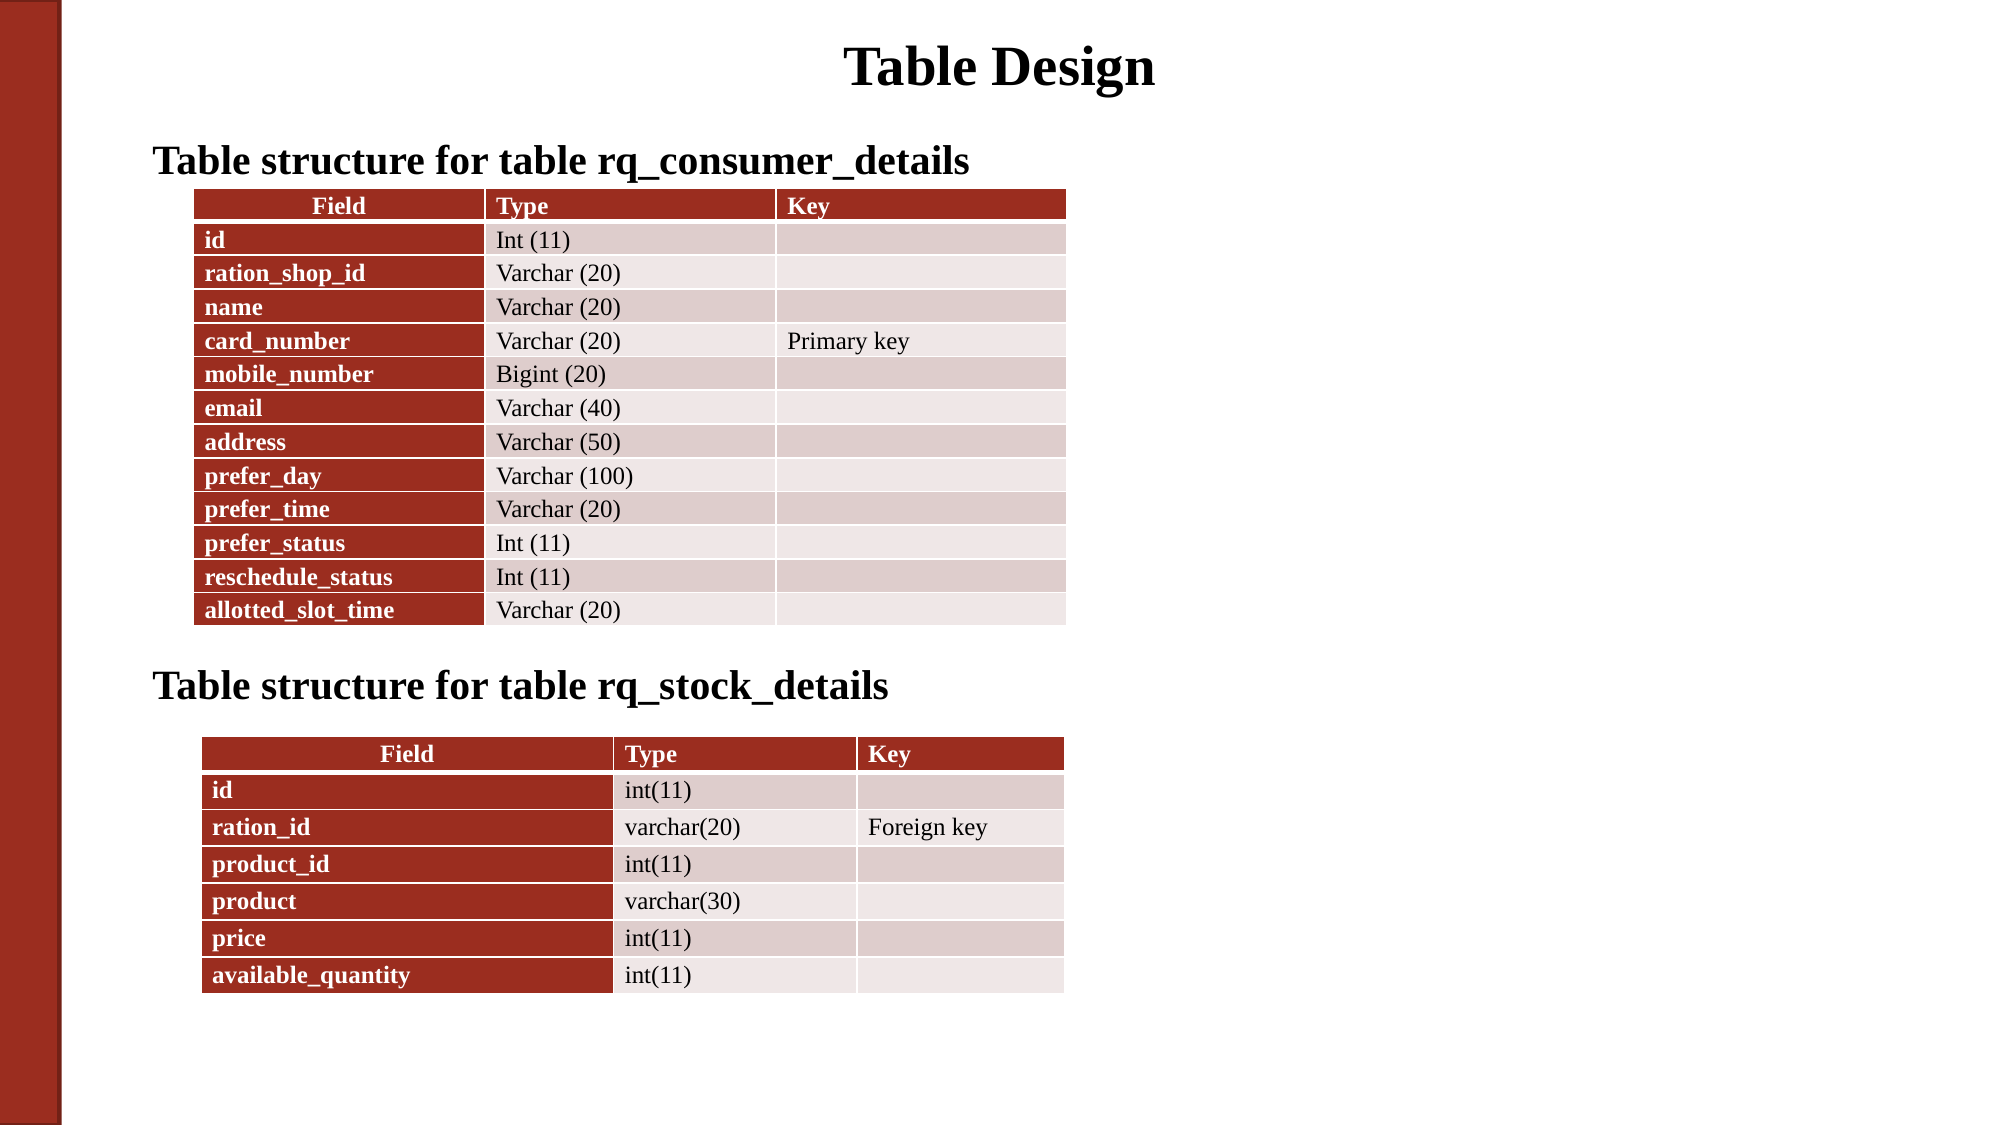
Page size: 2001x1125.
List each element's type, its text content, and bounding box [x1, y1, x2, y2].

table_cell Varchar (20) [486, 324, 775, 356]
table_cell Varchar (20) [486, 256, 775, 288]
table_cell [777, 593, 1066, 625]
table_cell prefer_status [194, 526, 484, 558]
table_cell address [194, 425, 484, 457]
table_cell product [202, 884, 613, 919]
table_cell [858, 775, 1064, 809]
table_cell Int (11) [486, 560, 775, 592]
table_cell varchar(30) [614, 884, 856, 919]
table_header Key [858, 737, 1064, 770]
table_cell mobile_number [194, 357, 484, 389]
table_cell [777, 357, 1066, 389]
table_cell Foreign key [858, 810, 1064, 845]
table_cell int(11) [614, 958, 856, 993]
table_cell [777, 425, 1066, 457]
table_cell Varchar (20) [486, 492, 775, 524]
table_cell [777, 492, 1066, 524]
table_cell Varchar (40) [486, 391, 775, 423]
table_cell [777, 391, 1066, 423]
table_cell [858, 884, 1064, 919]
table_cell Int (11) [486, 224, 775, 254]
table_cell ration_shop_id [194, 256, 484, 288]
table_header Key [777, 189, 1066, 219]
table_cell [777, 459, 1066, 491]
table_cell [858, 921, 1064, 956]
table_cell card_number [194, 324, 484, 356]
table_cell id [194, 224, 484, 254]
table_cell price [202, 921, 613, 956]
table_cell prefer_day [194, 459, 484, 491]
table_cell reschedule_status [194, 560, 484, 592]
table_cell name [194, 290, 484, 322]
table_cell product_id [202, 847, 613, 882]
table_cell Varchar (20) [486, 290, 775, 322]
table_cell int(11) [614, 847, 856, 882]
table_header Type [614, 737, 856, 770]
table_cell prefer_time [194, 492, 484, 524]
table_cell varchar(20) [614, 810, 856, 845]
table_cell [777, 290, 1066, 322]
table_header Field [202, 737, 613, 770]
table_cell available_quantity [202, 958, 613, 993]
table_header Type [486, 189, 775, 219]
list Table structure for table rq_consumer_details Table structure for table rq_stock_details [137, 125, 1863, 1014]
title Table Design [137, 20, 1863, 105]
table_header Field [194, 189, 484, 219]
table_cell [777, 560, 1066, 592]
table_cell Varchar (20) [486, 593, 775, 625]
table_cell Varchar (50) [486, 425, 775, 457]
table_cell Primary key [777, 324, 1066, 356]
table_cell [777, 526, 1066, 558]
table_cell email [194, 391, 484, 423]
table_cell ration_id [202, 810, 613, 845]
table_cell [858, 958, 1064, 993]
table_cell Varchar (100) [486, 459, 775, 491]
table_cell [777, 256, 1066, 288]
table_cell Bigint (20) [486, 357, 775, 389]
table_cell Int (11) [486, 526, 775, 558]
table_cell [858, 847, 1064, 882]
table_cell allotted_slot_time [194, 593, 484, 625]
table_cell int(11) [614, 775, 856, 809]
table_cell int(11) [614, 921, 856, 956]
table_cell id [202, 775, 613, 809]
table_cell [777, 224, 1066, 254]
